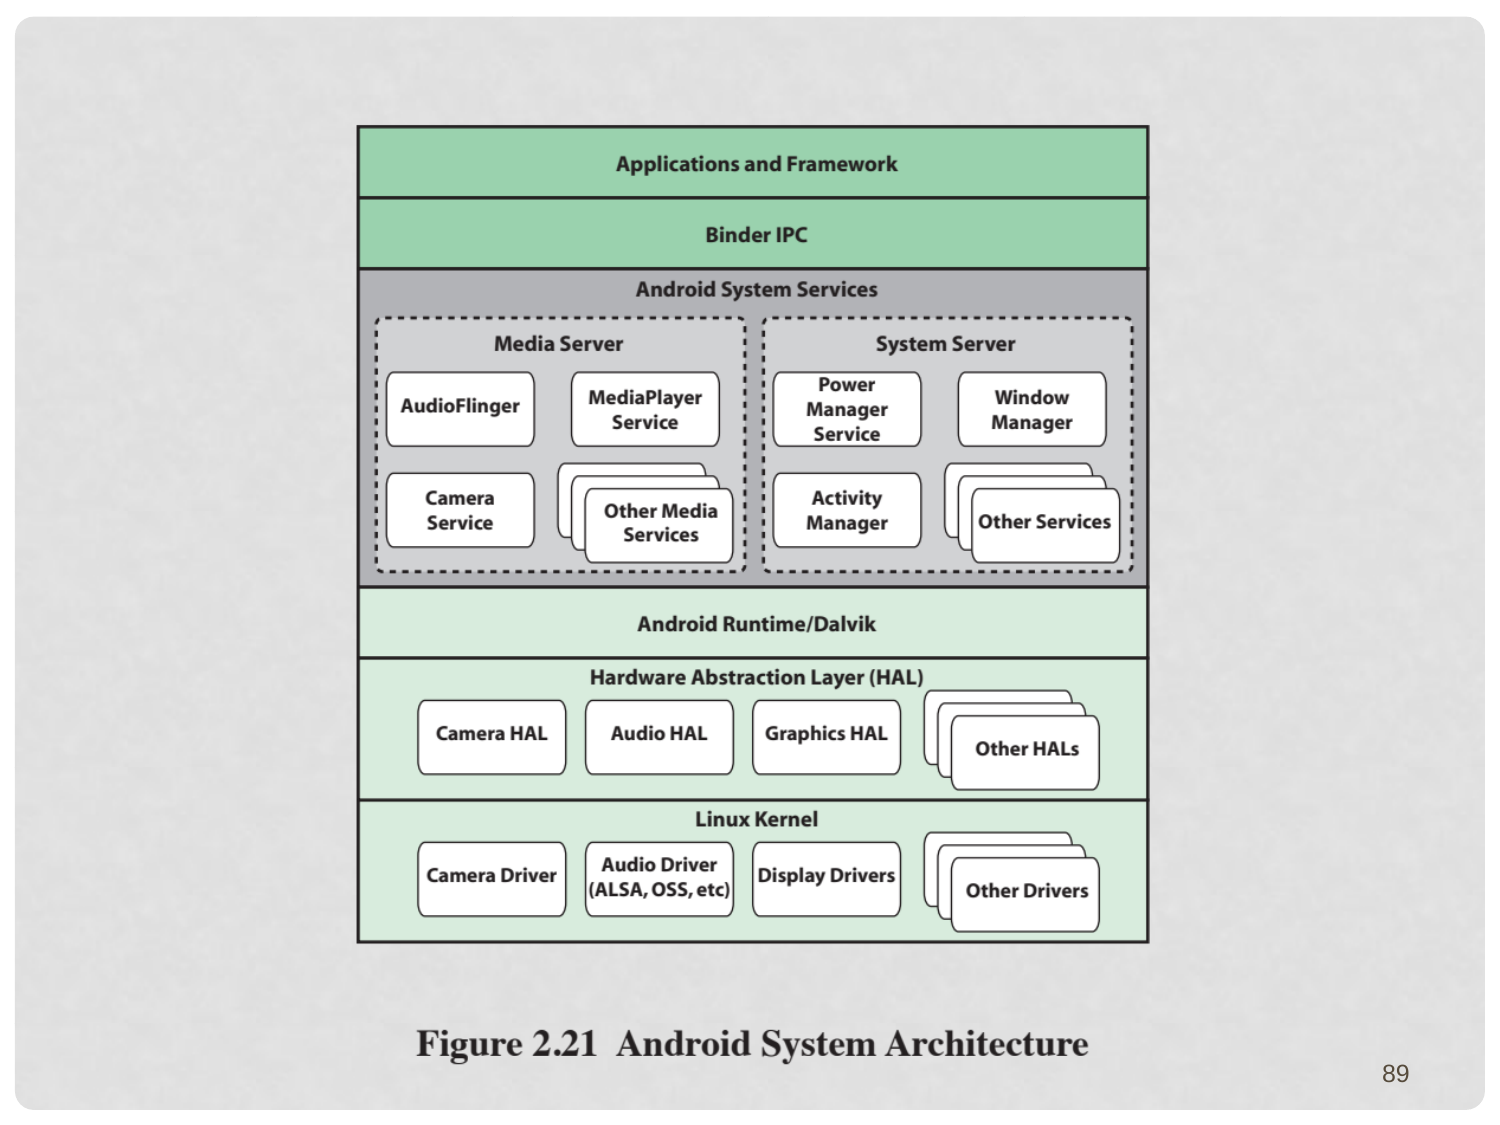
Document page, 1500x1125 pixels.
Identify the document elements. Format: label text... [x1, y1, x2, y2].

picture [262, 102, 1226, 1077]
slide_number 89 [1074, 1042, 1425, 1103]
